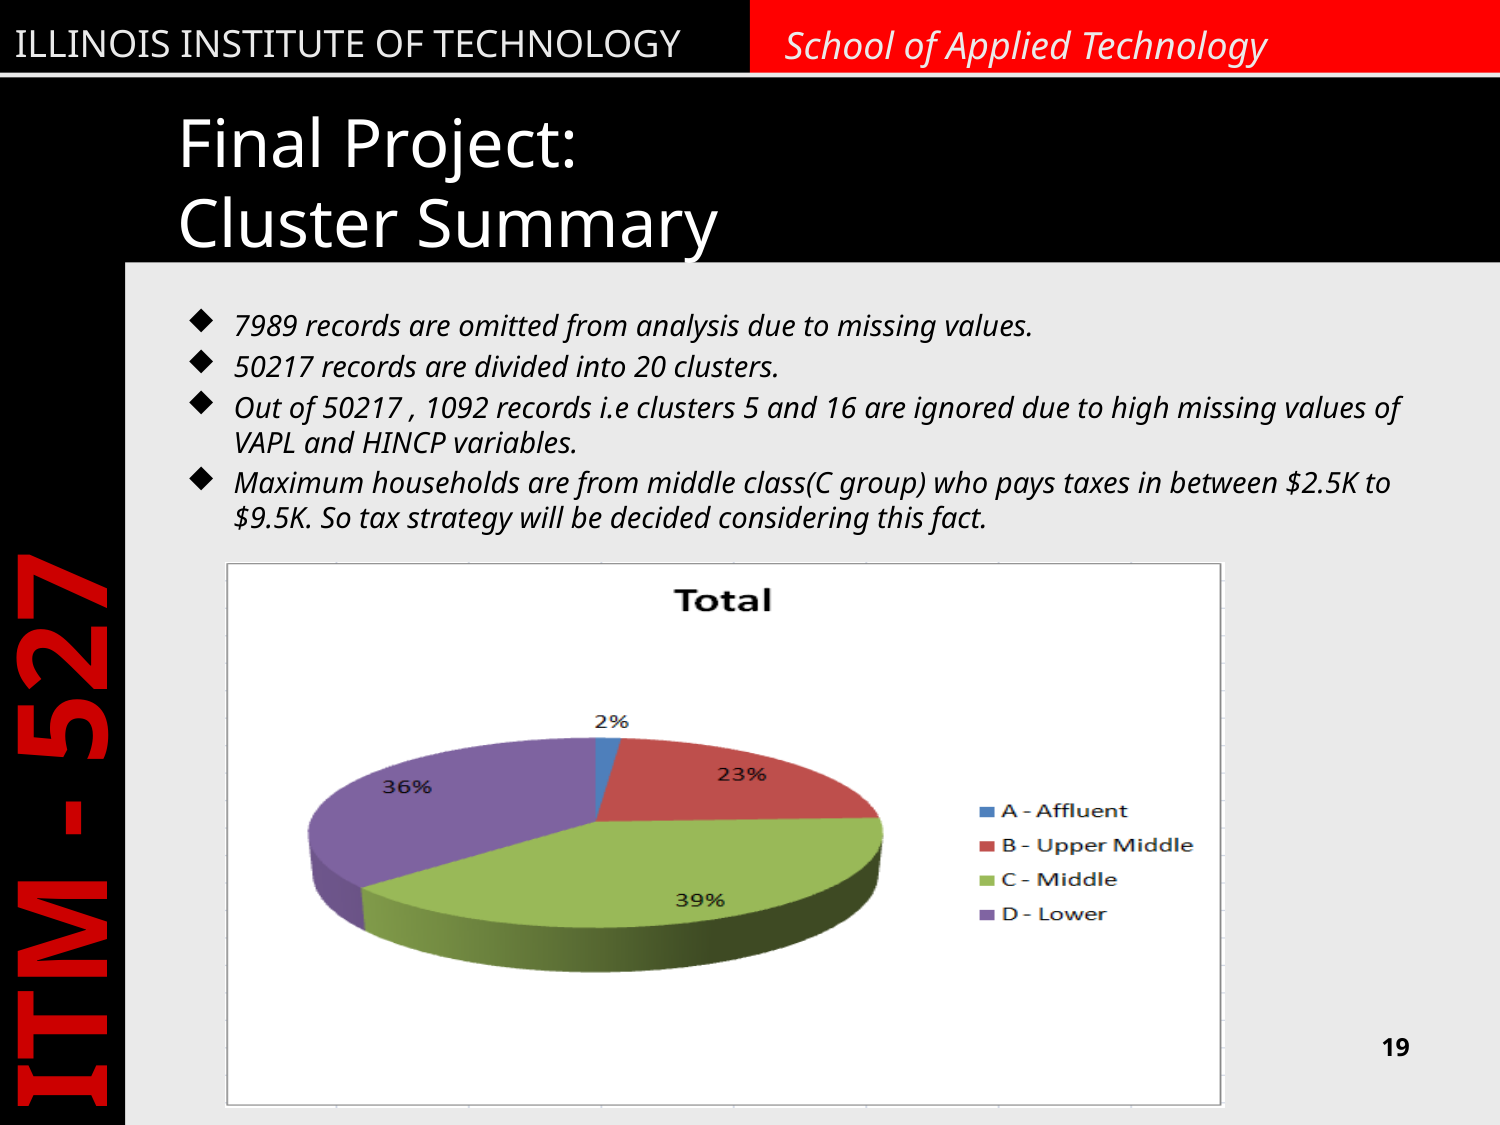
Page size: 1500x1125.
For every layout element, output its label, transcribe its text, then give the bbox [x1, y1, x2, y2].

list 7989 records are omitted from analysis due to missing values. 50217 records are divided into 20 clusters. Out of 50217 , 1092 records i.e clusters 5 and 16 are ignored due to high missing values of VAPL and HINCP variables. Maximum households are from middle class(C group) who pays taxes in between $2.5K to $9.5K. So tax strategy will be decided considering this fact. [162, 299, 1451, 1006]
slide_number 19 [1229, 1024, 1426, 1103]
title Final Project: Cluster Summary [162, 87, 1426, 276]
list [224, 562, 1226, 1108]
